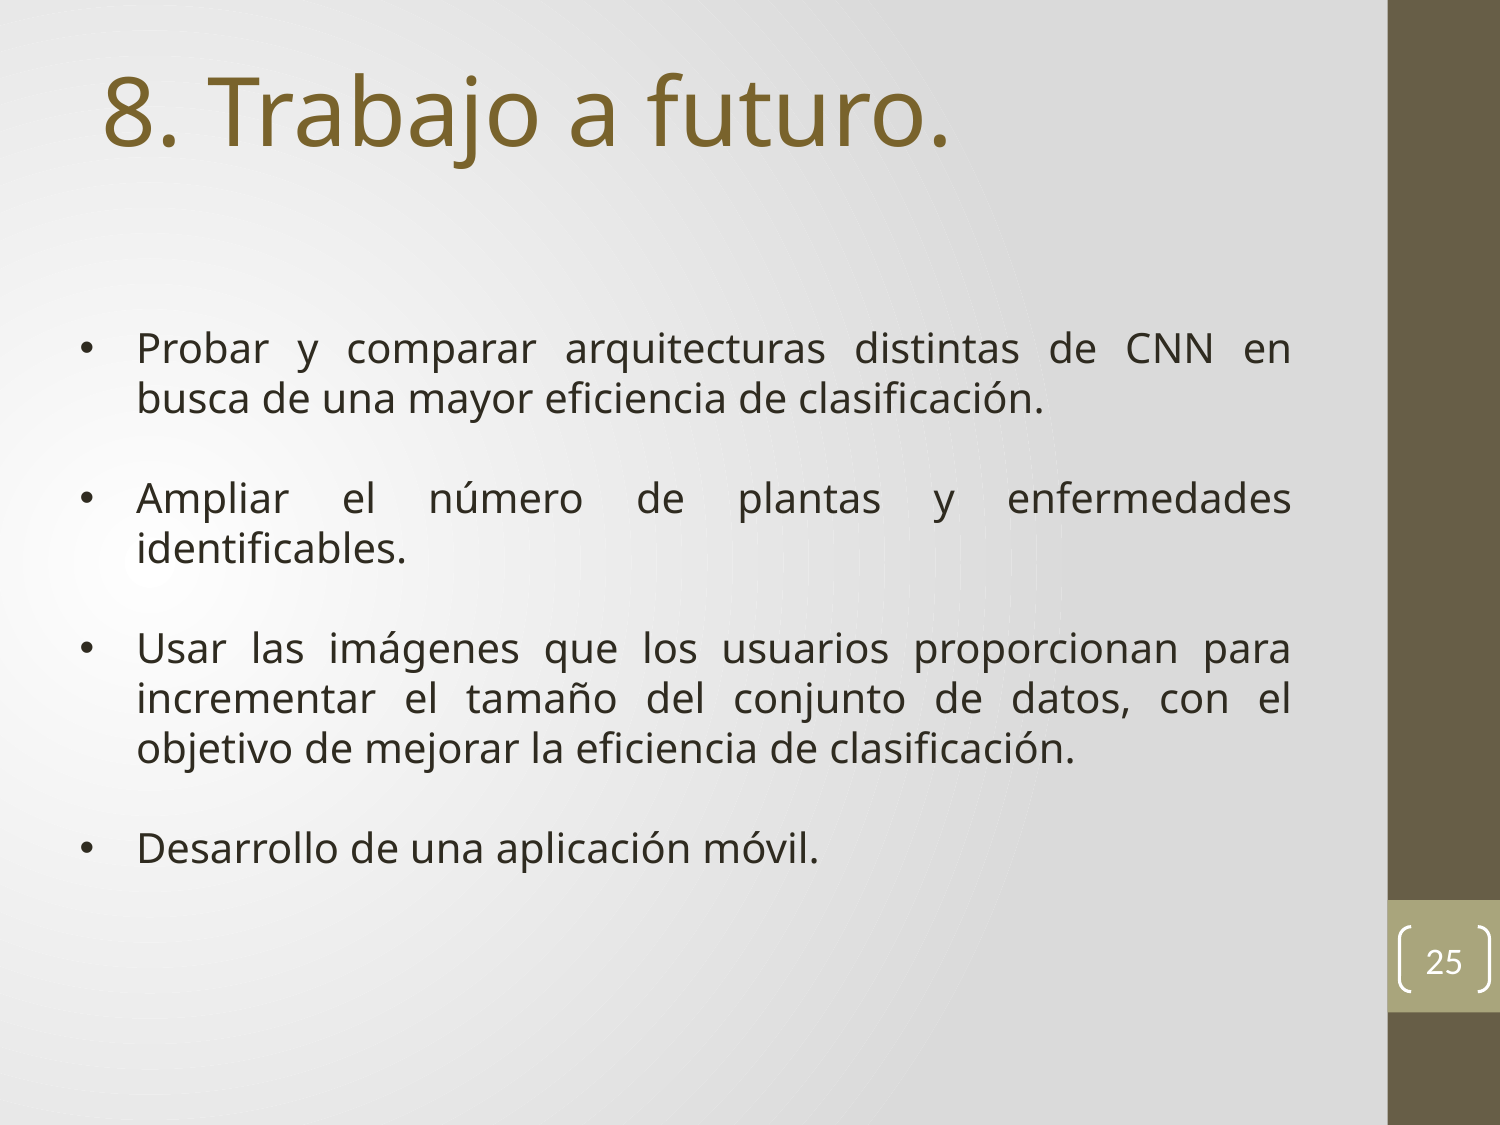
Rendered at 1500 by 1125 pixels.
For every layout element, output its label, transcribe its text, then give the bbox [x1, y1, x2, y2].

text_box Probar y comparar arquitecturas distintas de CNN en busca de una mayor eficiencia de clasificación. Ampliar el número de plantas y enfermedades identificables. Usar las imágenes que los usuarios proporcionan para incrementar el tamaño del conjunto de datos, con el objetivo de mejorar la eficiencia de clasificación. Desarrollo de una aplicación móvil. [64, 314, 1308, 930]
text_box 8. Trabajo a futuro. [78, 0, 1319, 173]
slide_number 25 [1397, 925, 1492, 994]
